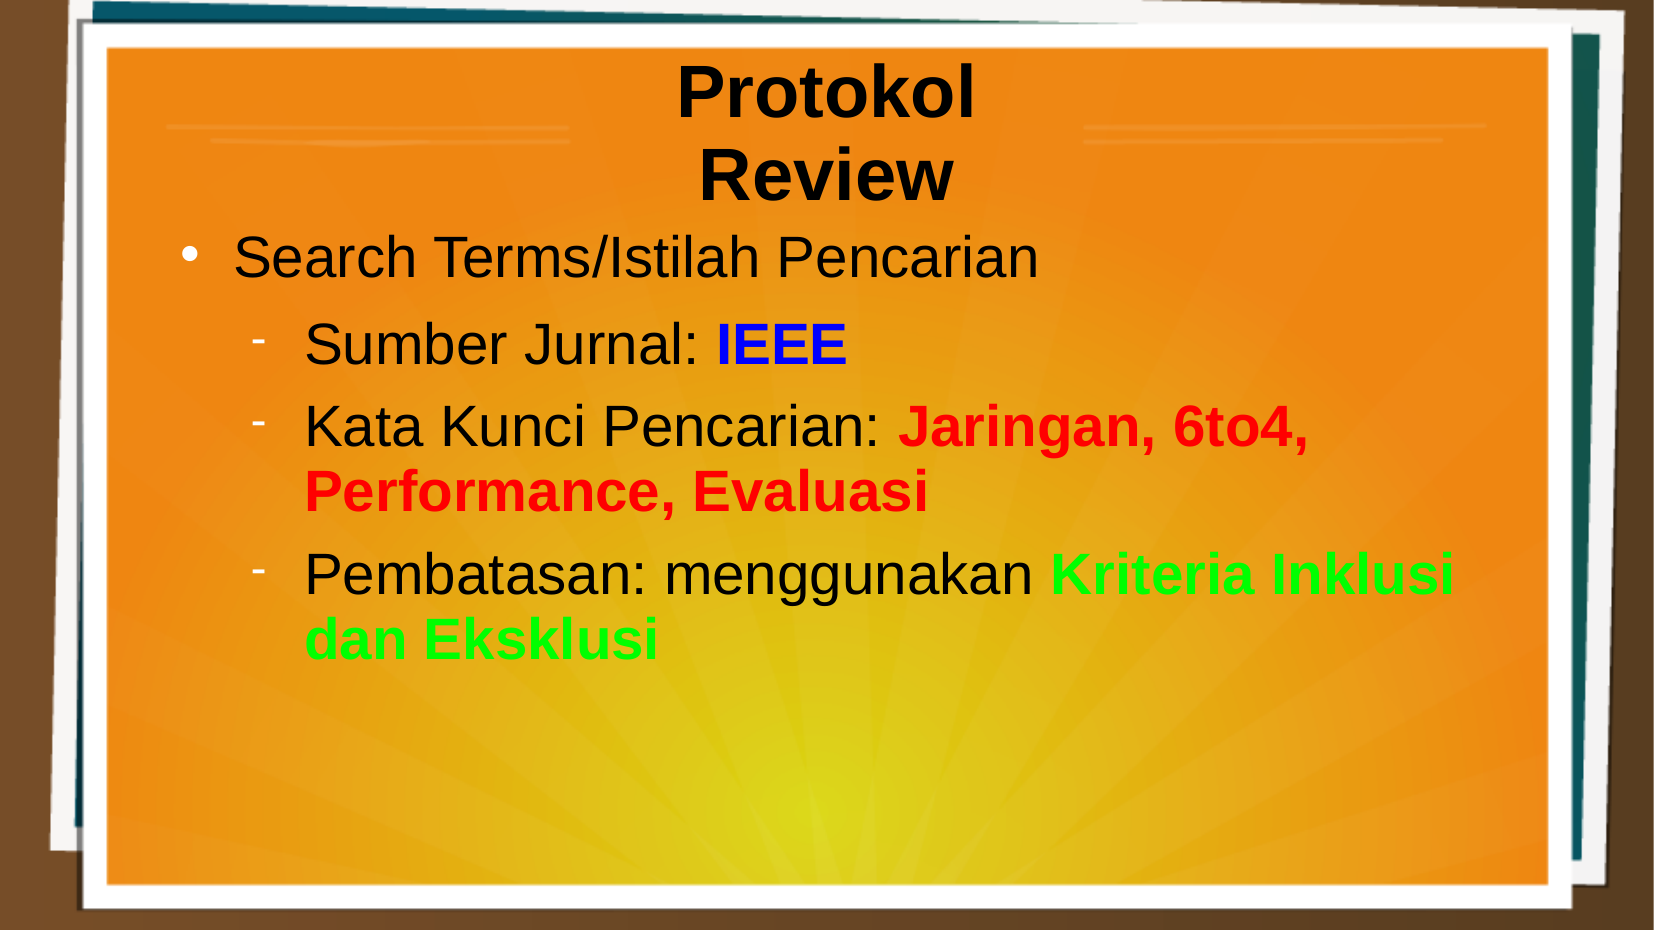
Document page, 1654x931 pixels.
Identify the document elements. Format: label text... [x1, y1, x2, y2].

text_box Protokol Review [566, 48, 1087, 217]
text_box Search Terms/Istilah Pencarian Sumber Jurnal: IEEE Kata Kunci Pencarian: Jaringan, 6to4, Performance, Evaluasi Pembatasan: menggunakan Kriteria Inklusi dan Eksklusi [162, 224, 1491, 815]
picture [0, 0, 1654, 930]
